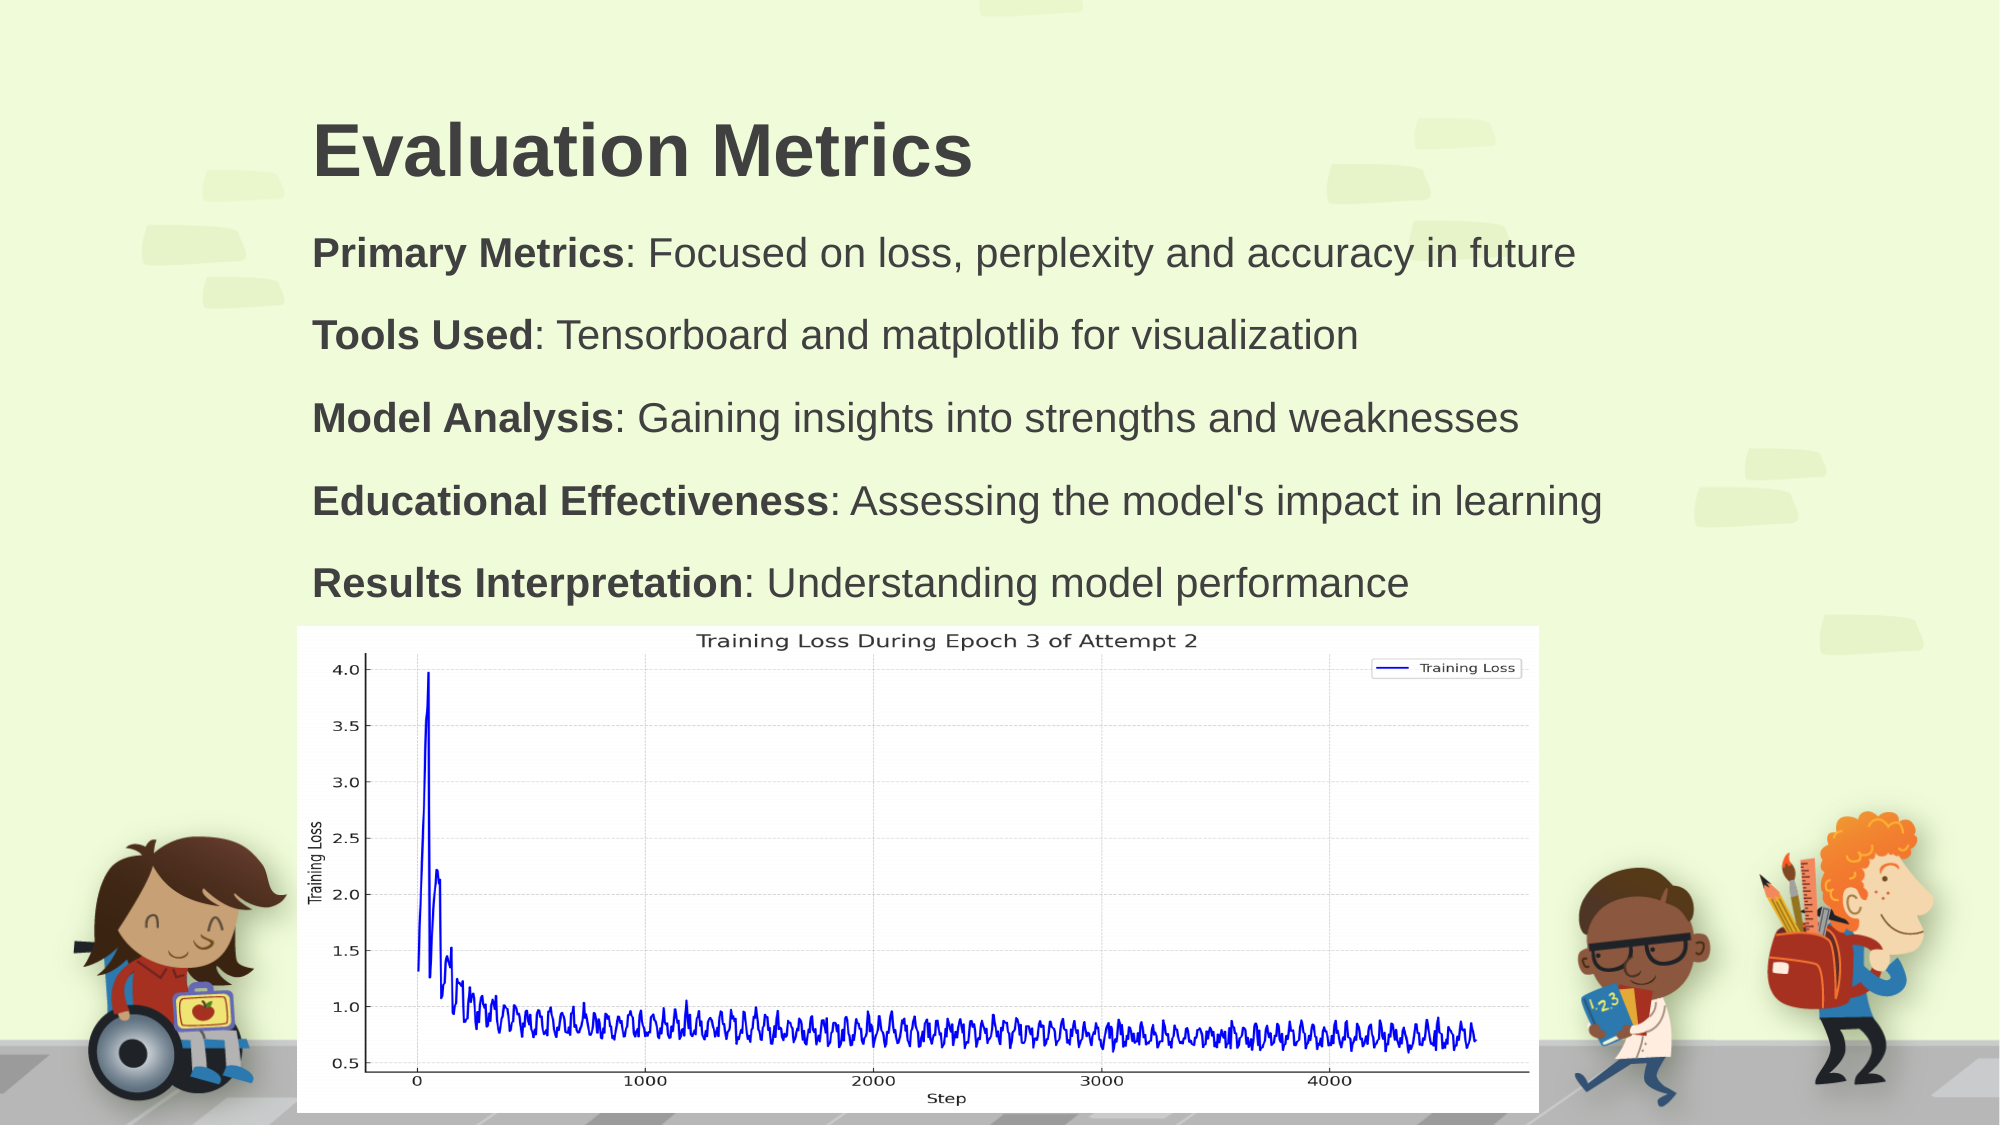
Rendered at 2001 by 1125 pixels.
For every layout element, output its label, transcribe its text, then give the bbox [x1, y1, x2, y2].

title Evaluation Metrics [297, 106, 1911, 201]
list Primary Metrics: Focused on loss, perplexity and accuracy in future Tools Used: Tensorboard and matplotlib for visualization Model Analysis: Gaining insights into strengths and weaknesses Educational Effectiveness: Assessing the model's impact in learning Results Interpretation: Understanding model performance Feedback Loop: Using metrics to guide future improvements [297, 223, 1766, 861]
picture [0, 0, 2000, 1125]
